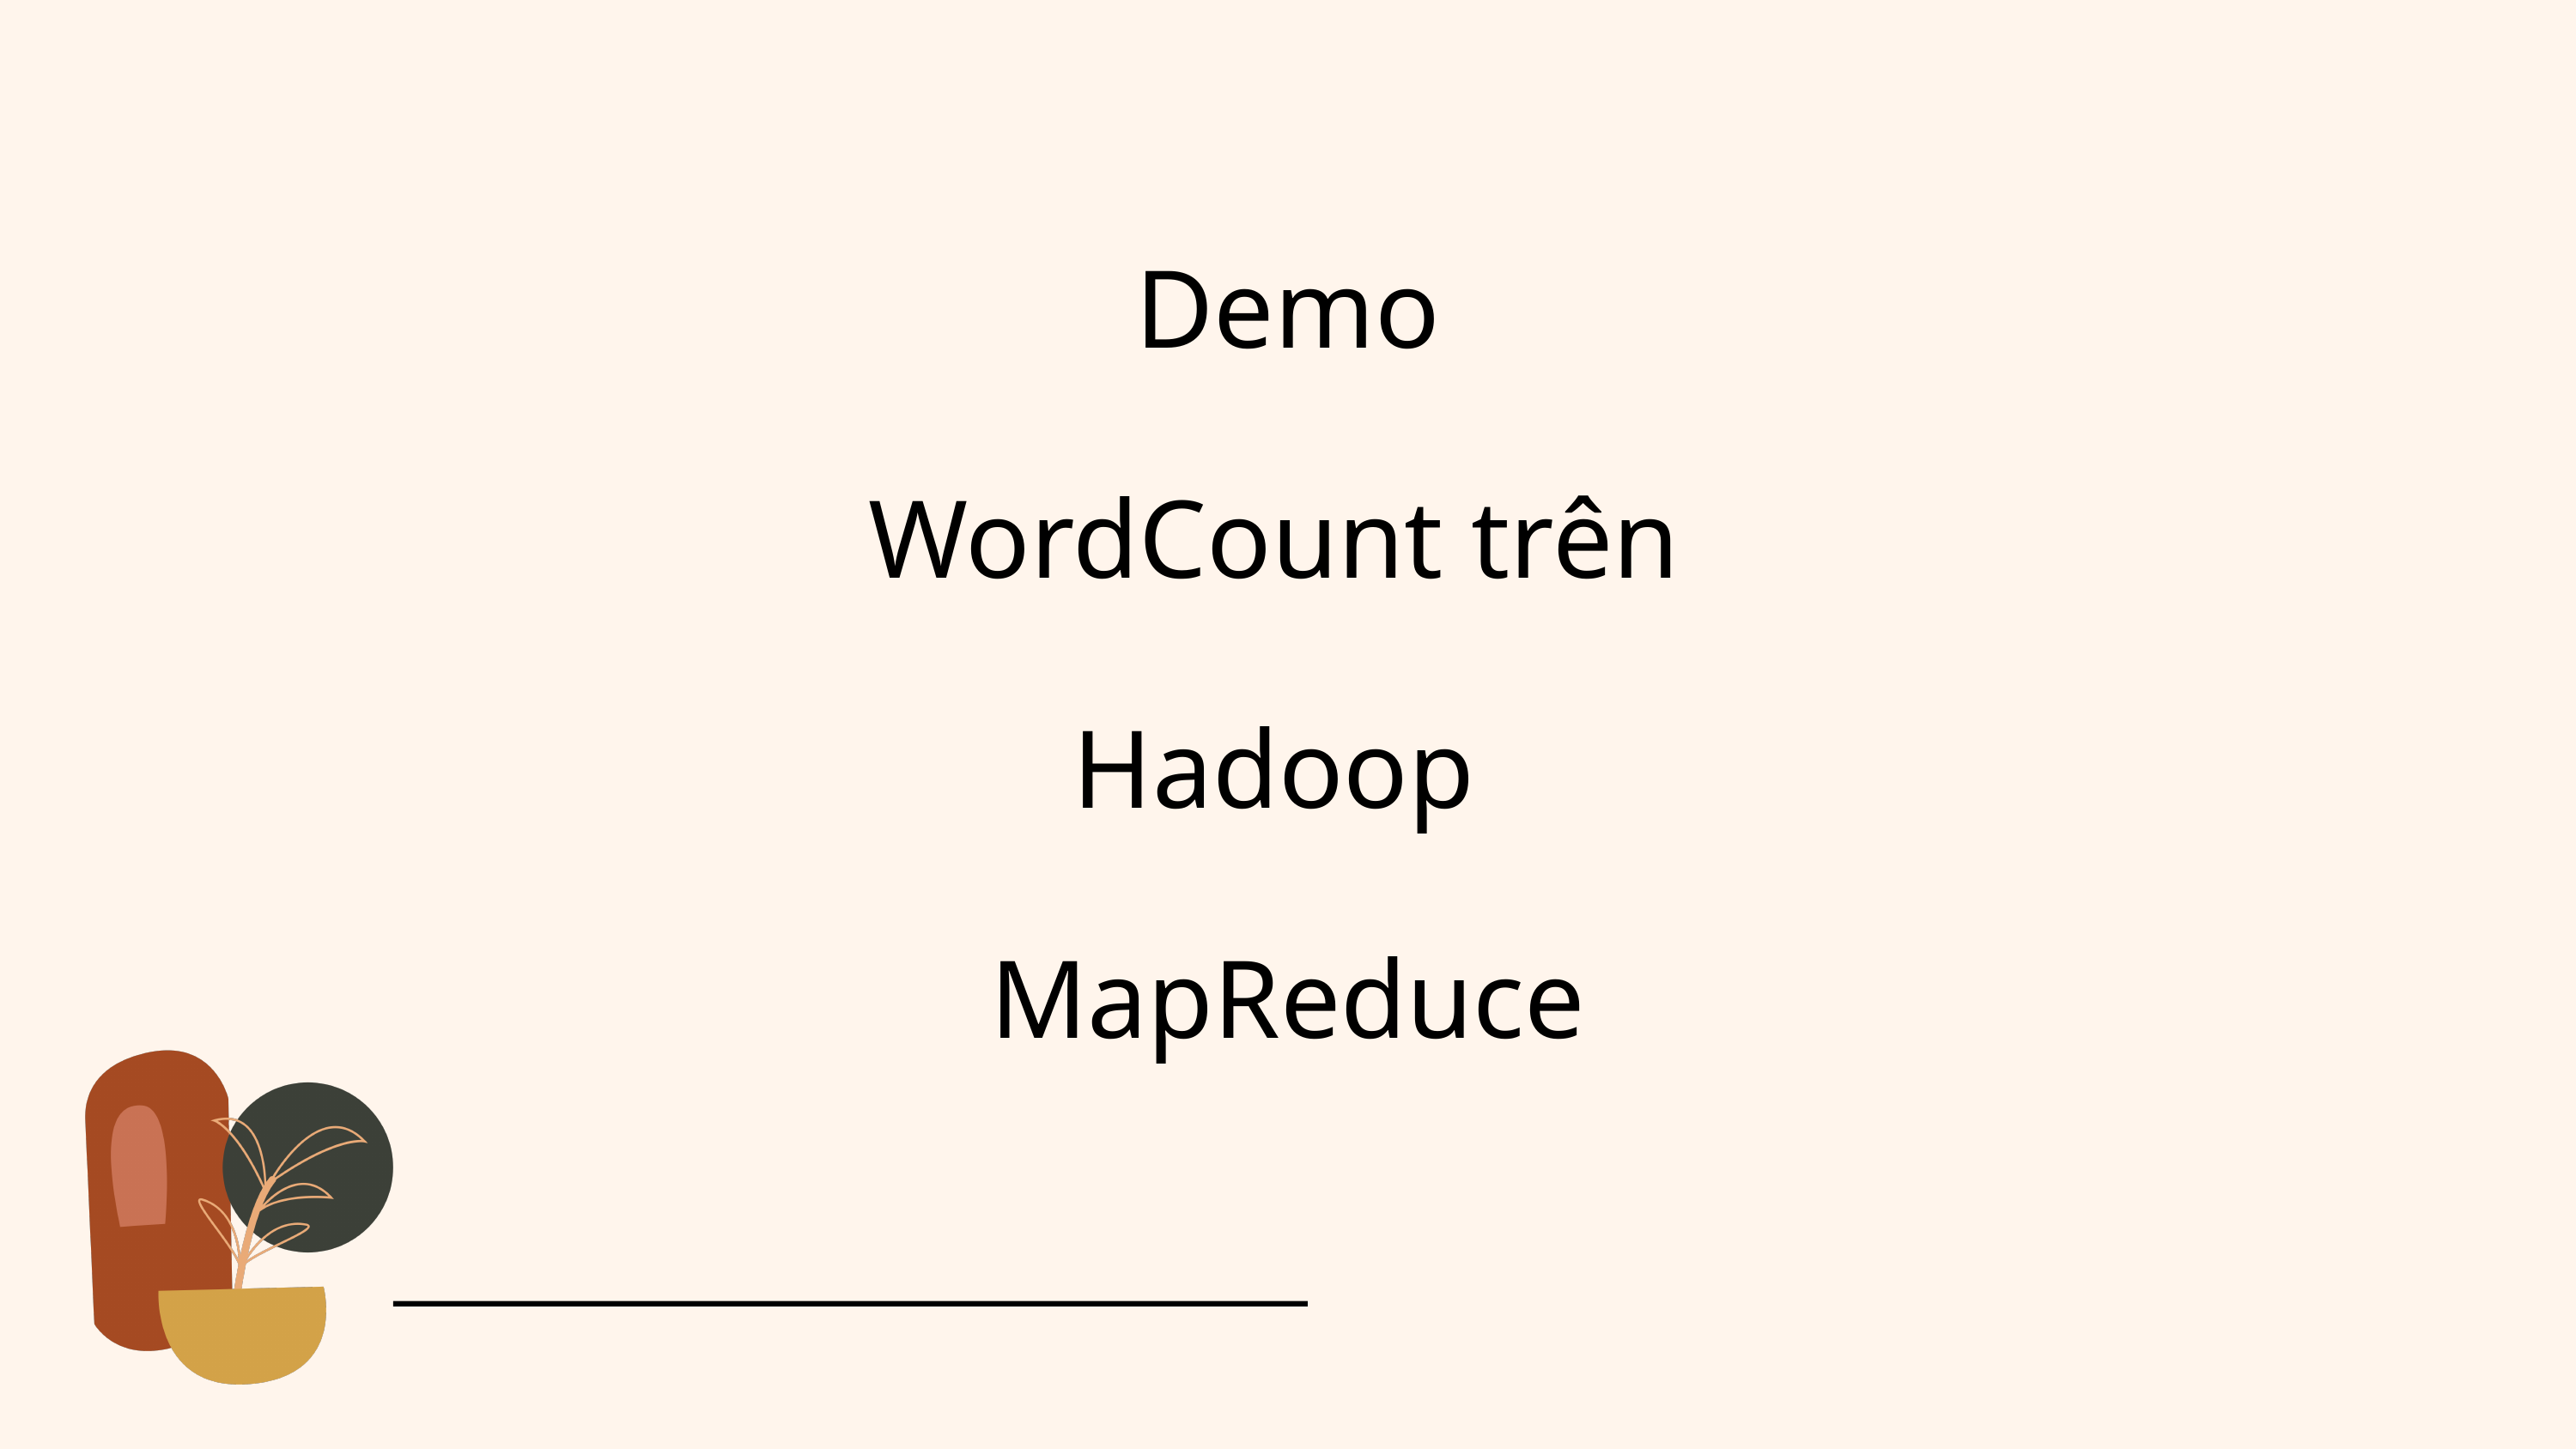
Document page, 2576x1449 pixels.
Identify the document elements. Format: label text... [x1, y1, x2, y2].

text_box Demo WordCount trên Hadoop MapReduce [570, 138, 2005, 1061]
text_box [83, 1039, 393, 1392]
